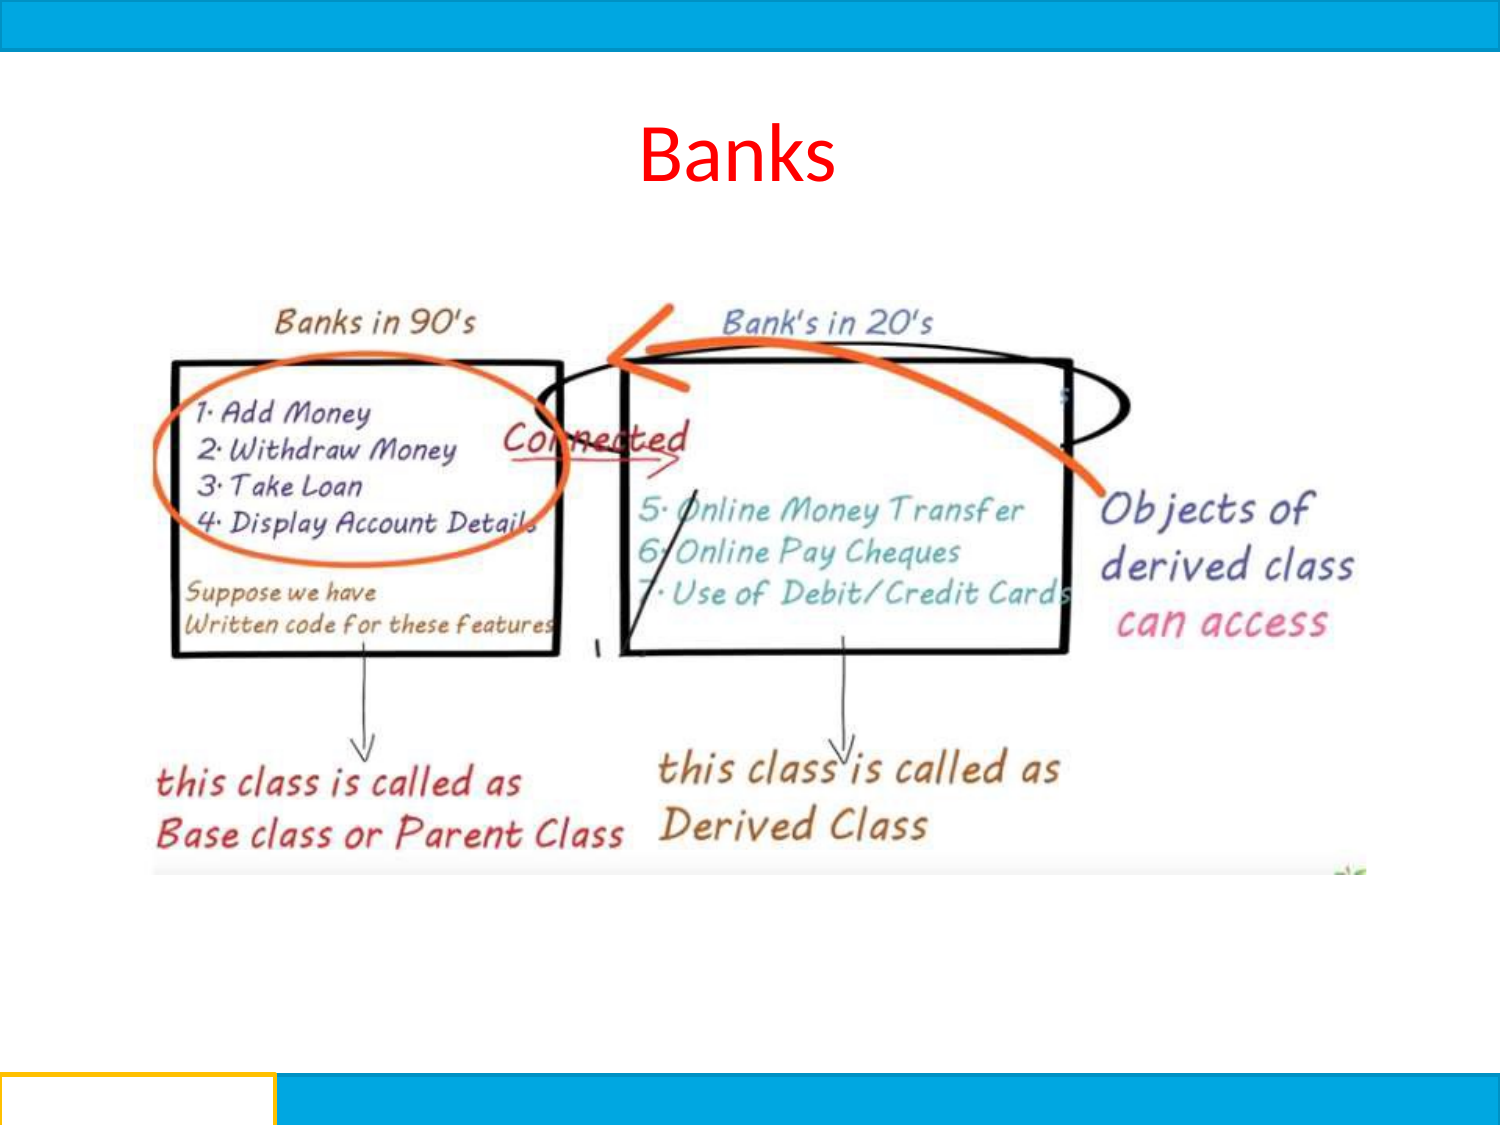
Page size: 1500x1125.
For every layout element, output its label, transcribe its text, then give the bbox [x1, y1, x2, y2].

text_box [0, 0, 1500, 51]
text_box [276, 1074, 1500, 1125]
text_box [133, 299, 1367, 875]
title Banks [110, 98, 1389, 287]
text_box [0, 1074, 276, 1125]
